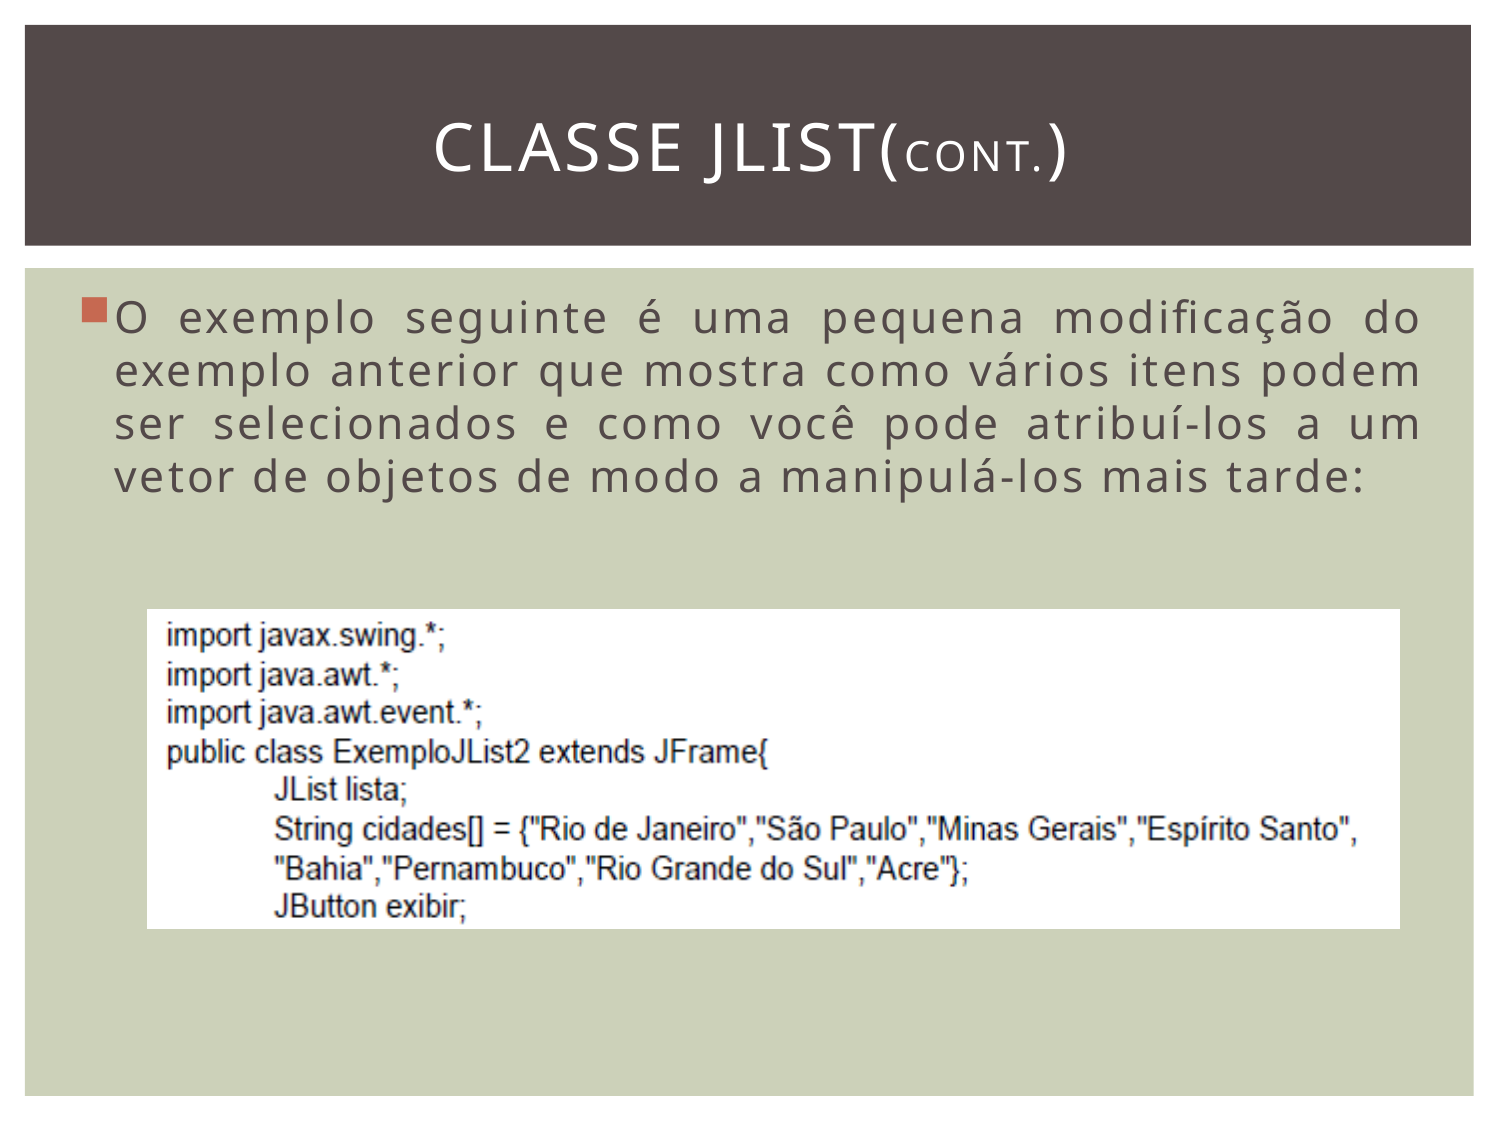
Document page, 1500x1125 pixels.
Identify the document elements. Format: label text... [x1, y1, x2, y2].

title classe Jlist(cont.) [62, 58, 1438, 232]
picture [147, 609, 1400, 929]
list O exemplo seguinte é uma pequena modificação do exemplo anterior que mostra como vários itens podem ser selecionados e como você pode atribuí-los a um vetor de objetos de modo a manipulá-los mais tarde: [62, 281, 1442, 563]
